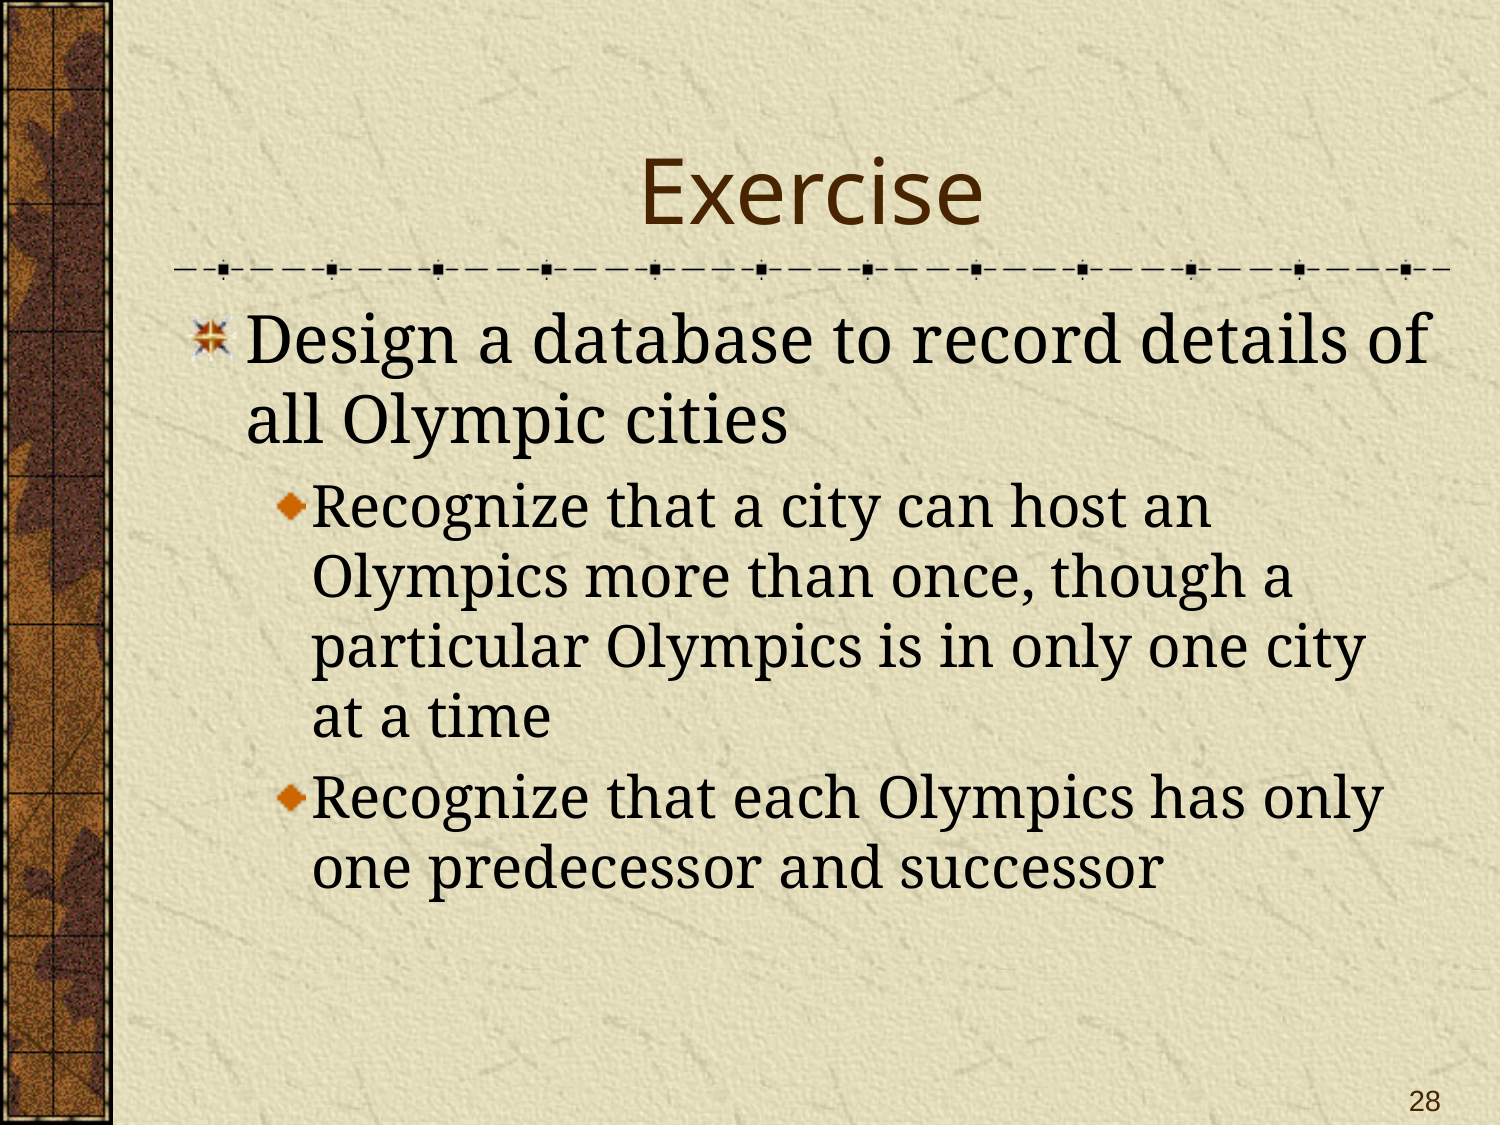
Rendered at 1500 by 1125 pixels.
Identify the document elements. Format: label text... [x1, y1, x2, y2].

list Design a database to record details of all Olympic cities Recognize that a city can host an Olympics more than once, though a particular Olympics is in only one city at a time Recognize that each Olympics has only one predecessor and successor [173, 289, 1449, 965]
picture [0, 0, 1500, 1125]
title Exercise [174, 62, 1451, 251]
slide_number 28 [1349, 1049, 1500, 1125]
